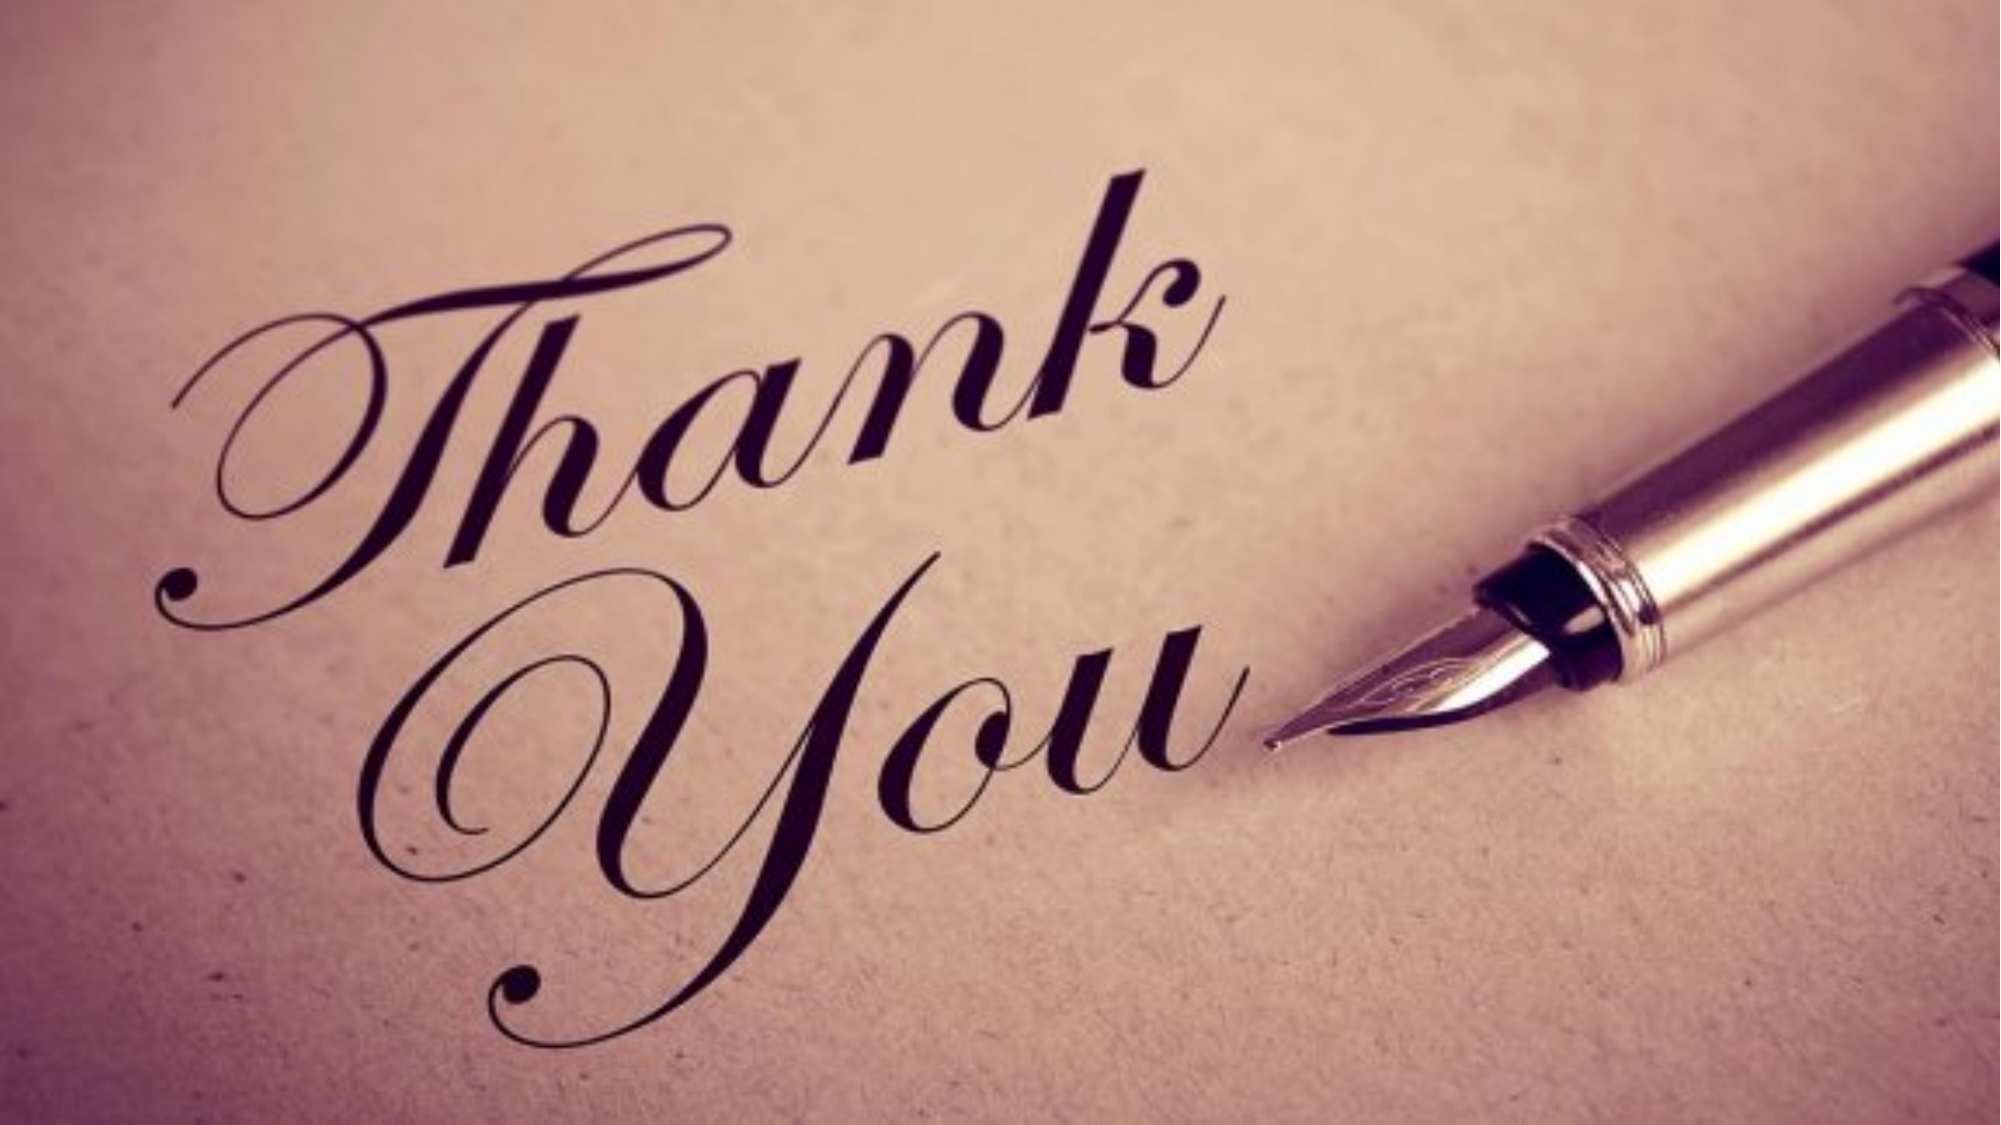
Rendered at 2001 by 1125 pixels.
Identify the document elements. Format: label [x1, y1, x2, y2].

list [0, 0, 2000, 1125]
